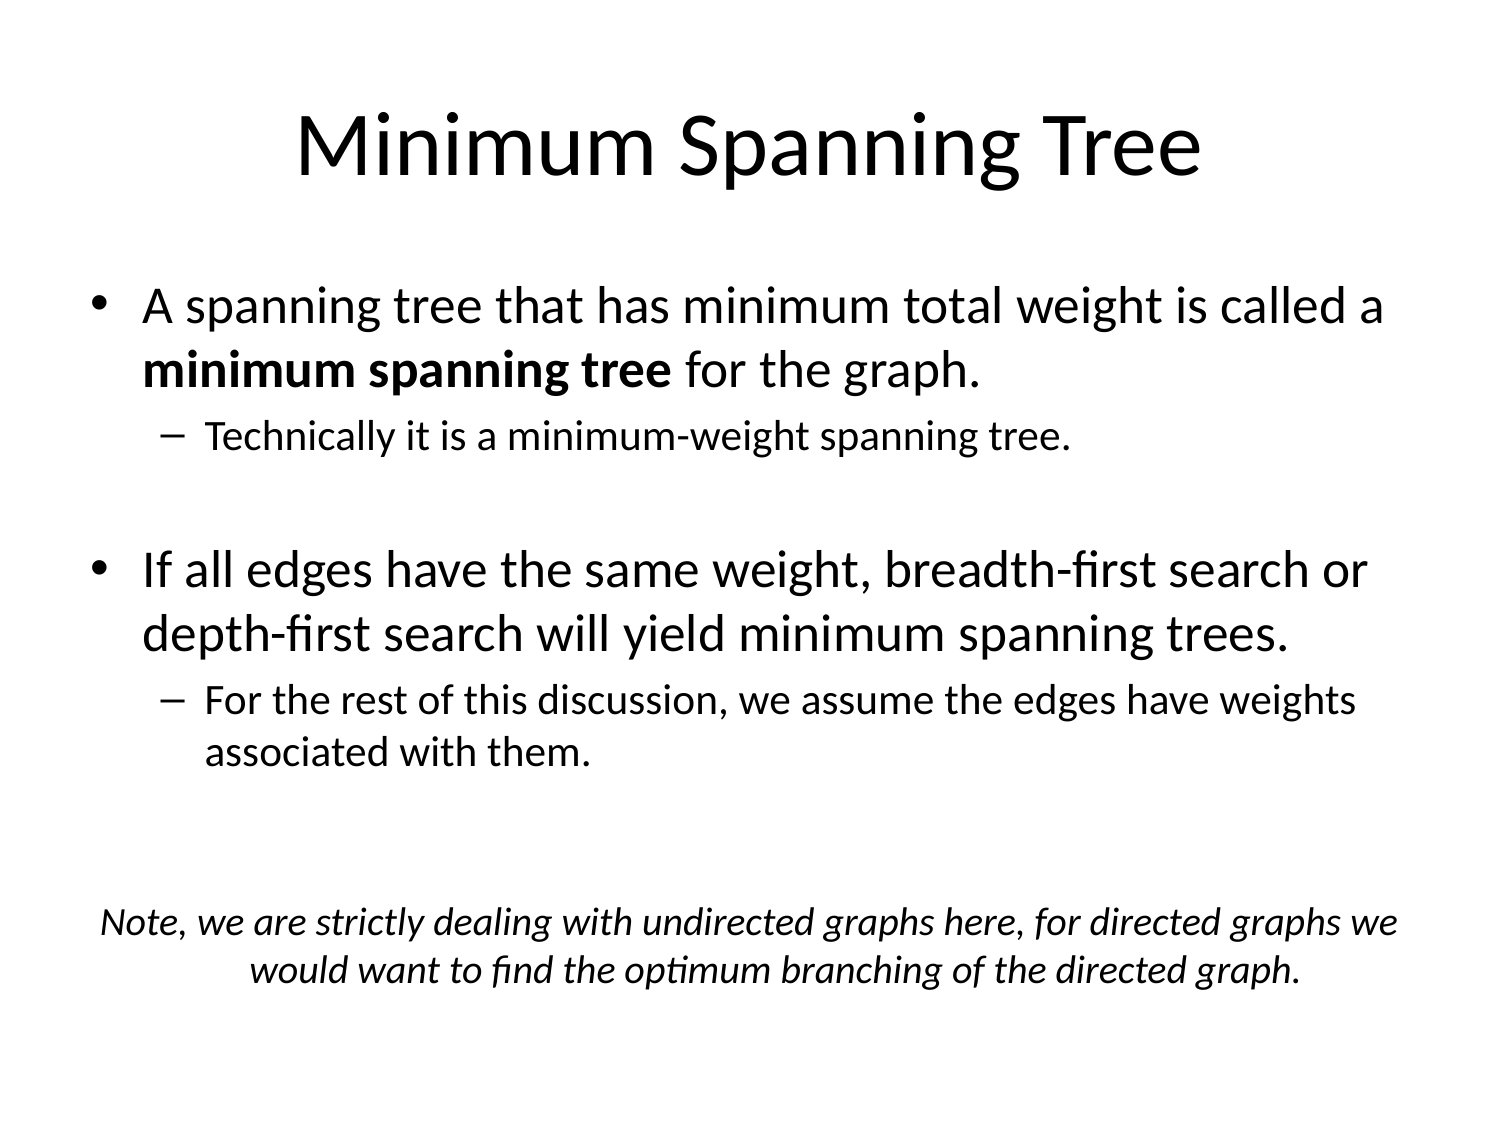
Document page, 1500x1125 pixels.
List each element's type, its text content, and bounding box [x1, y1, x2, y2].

title Minimum Spanning Tree [75, 45, 1425, 233]
list A spanning tree that has minimum total weight is called a minimum spanning tree for the graph. Technically it is a minimum-weight spanning tree. If all edges have the same weight, breadth-first search or depth-first search will yield minimum spanning trees. For the rest of this discussion, we assume the edges have weights associated with them. Note, we are strictly dealing with undirected graphs here, for directed graphs we would want to find the optimum branching of the directed graph. [75, 262, 1425, 1005]
